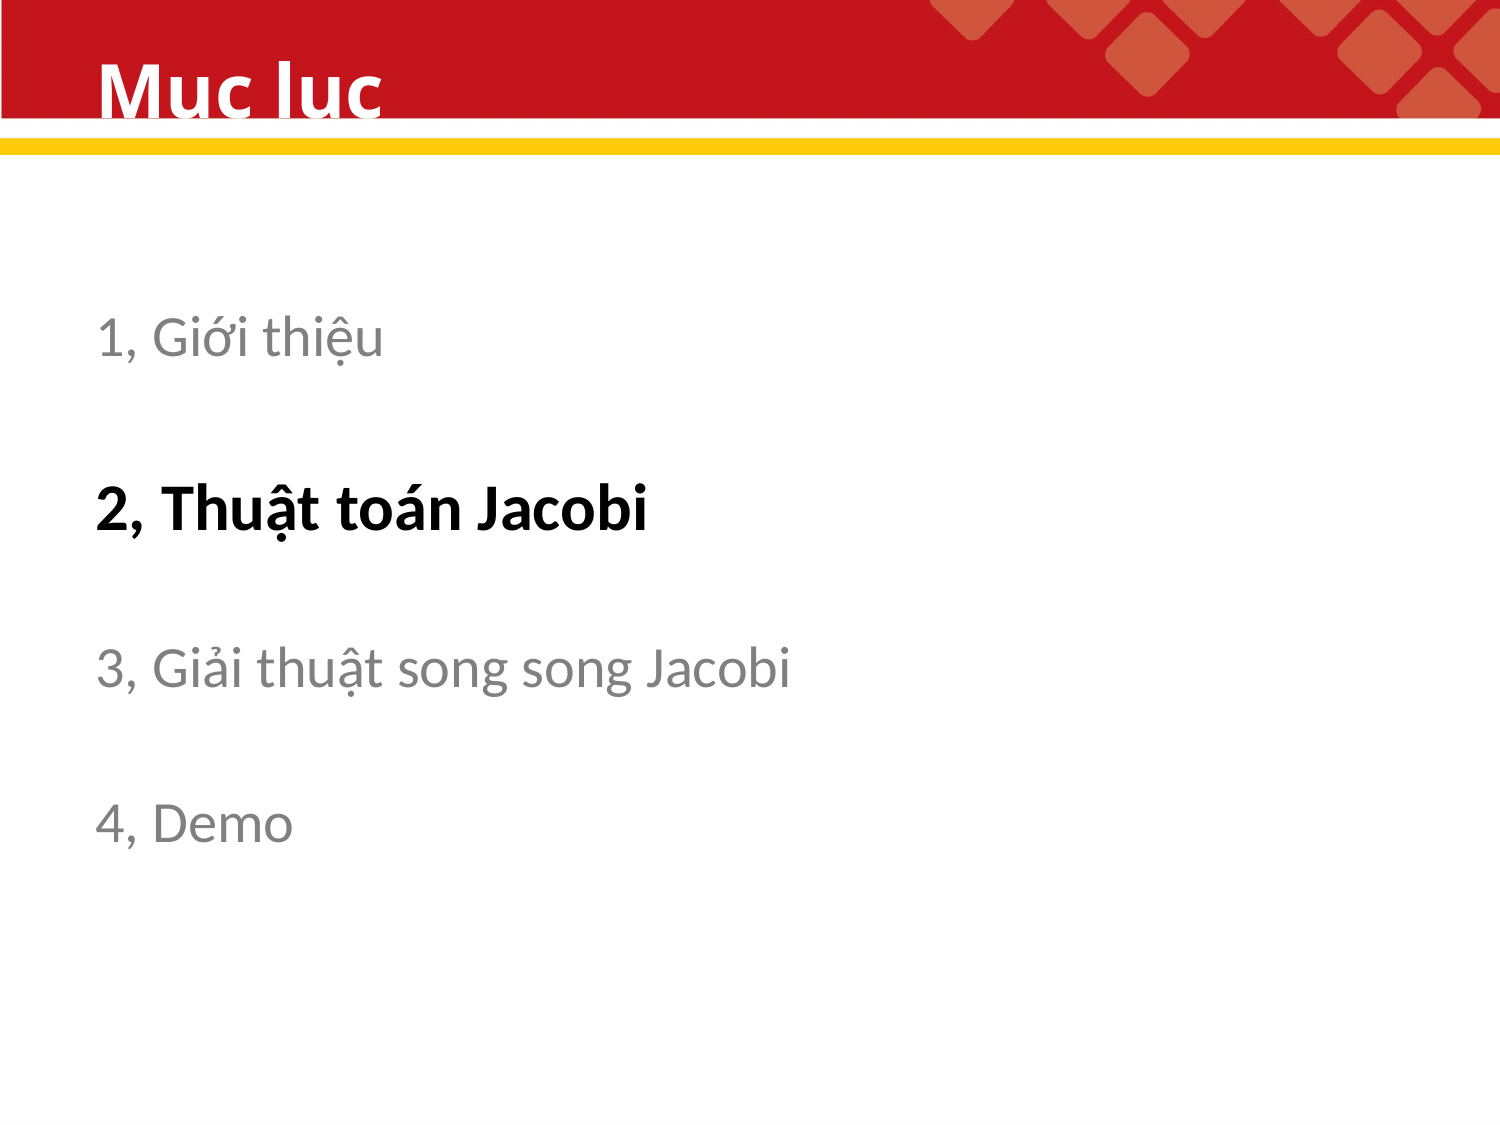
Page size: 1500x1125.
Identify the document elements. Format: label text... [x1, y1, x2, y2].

title Mục lục [80, 0, 1397, 204]
picture [0, 0, 1500, 1125]
list 1, Giới thiệu 2, Thuật toán Jacobi 3, Giải thuật song song Jacobi 4, Demo [80, 220, 1397, 903]
